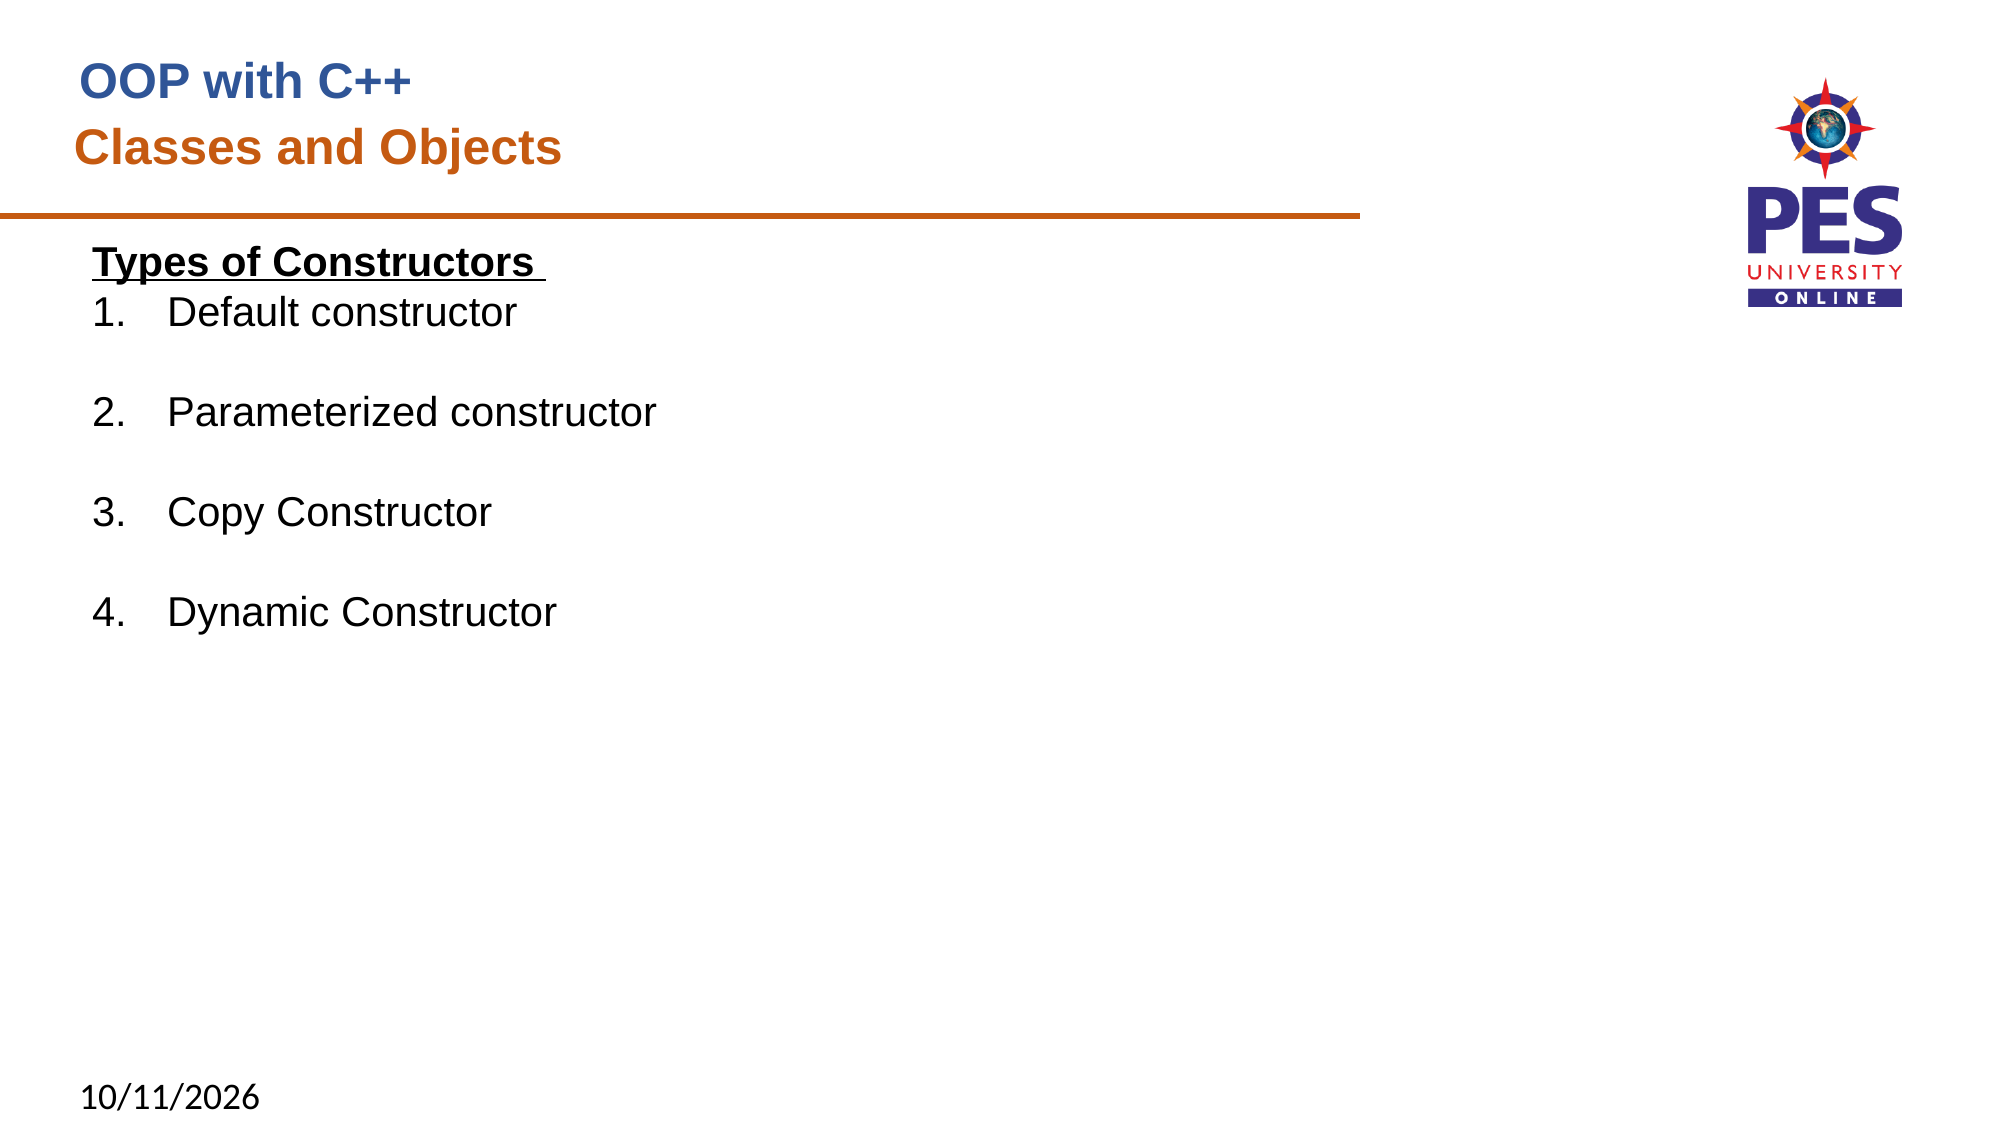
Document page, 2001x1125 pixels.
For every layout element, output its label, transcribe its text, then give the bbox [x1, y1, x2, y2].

text_box Classes and Objects [59, 107, 1372, 182]
text_box Types of Constructors Default constructor Parameterized constructor Copy Constructor Dynamic Constructor [77, 227, 1355, 693]
text_box 29/06/2023 [64, 1064, 358, 1125]
text_box OOP with C++ [64, 41, 1295, 117]
picture [1748, 76, 1902, 307]
